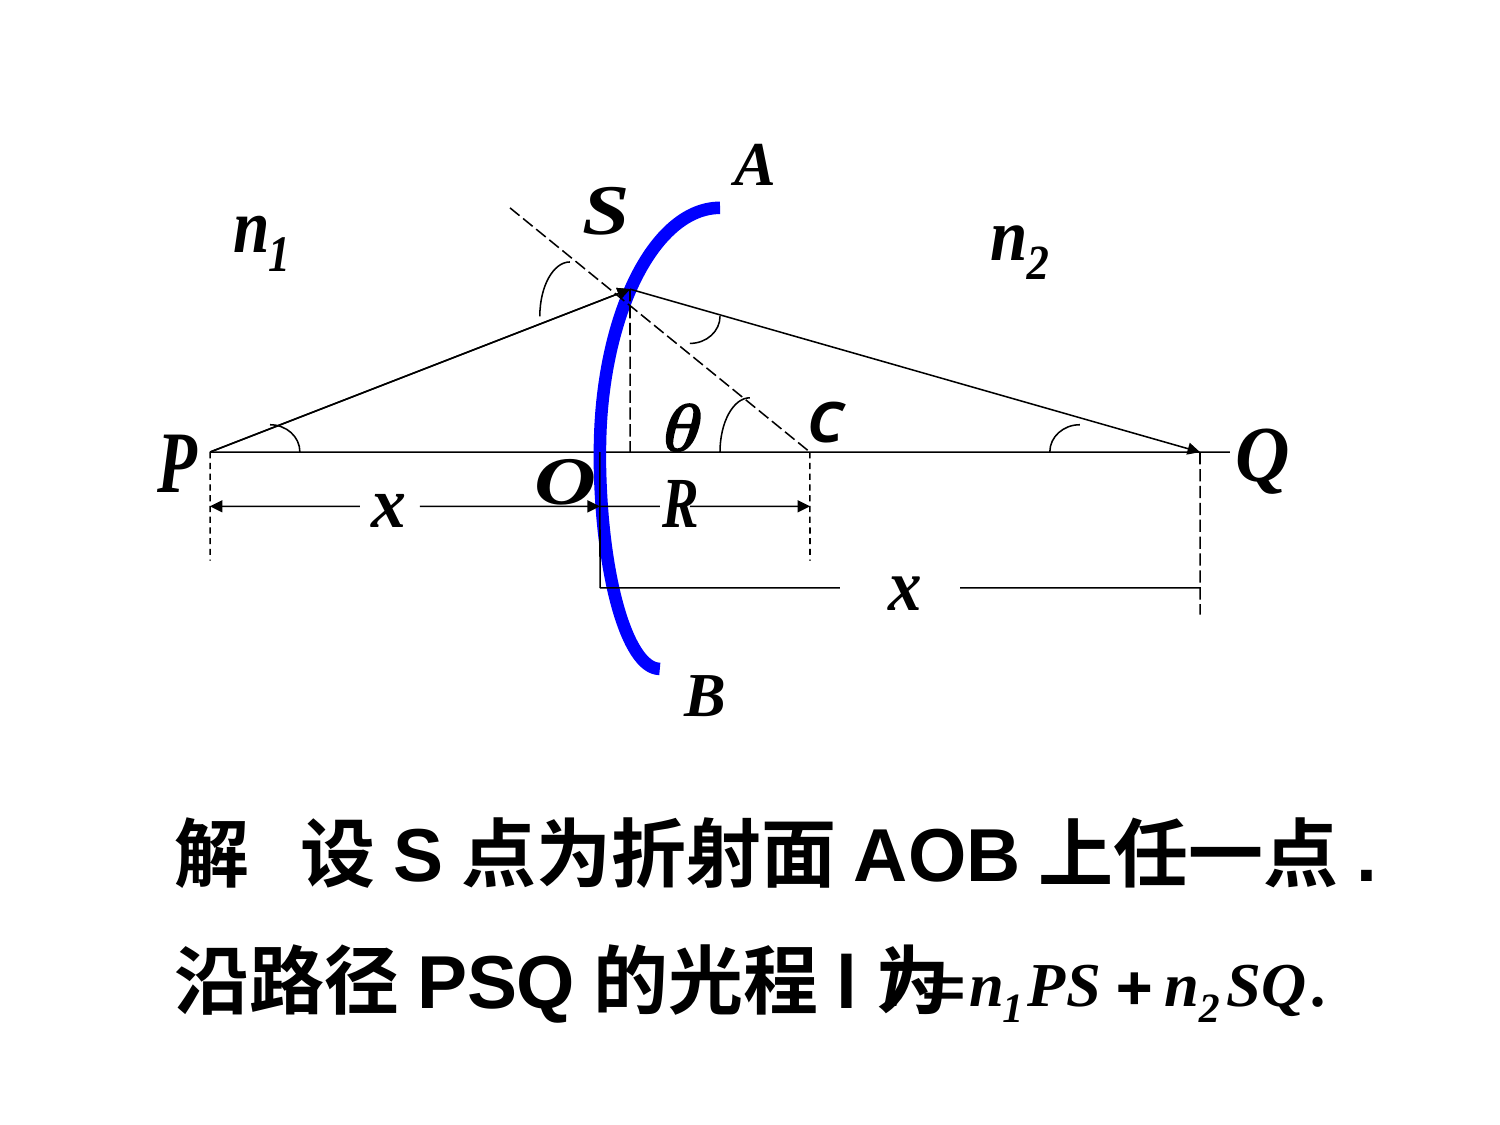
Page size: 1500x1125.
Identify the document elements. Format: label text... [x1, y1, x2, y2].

text_box 解 设S点为折射面AOB上任一点. 沿路径PSQ的光程l为 [159, 895, 1412, 1031]
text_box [0, 0, 1500, 887]
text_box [678, 668, 732, 721]
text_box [879, 951, 1326, 1028]
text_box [725, 136, 779, 190]
